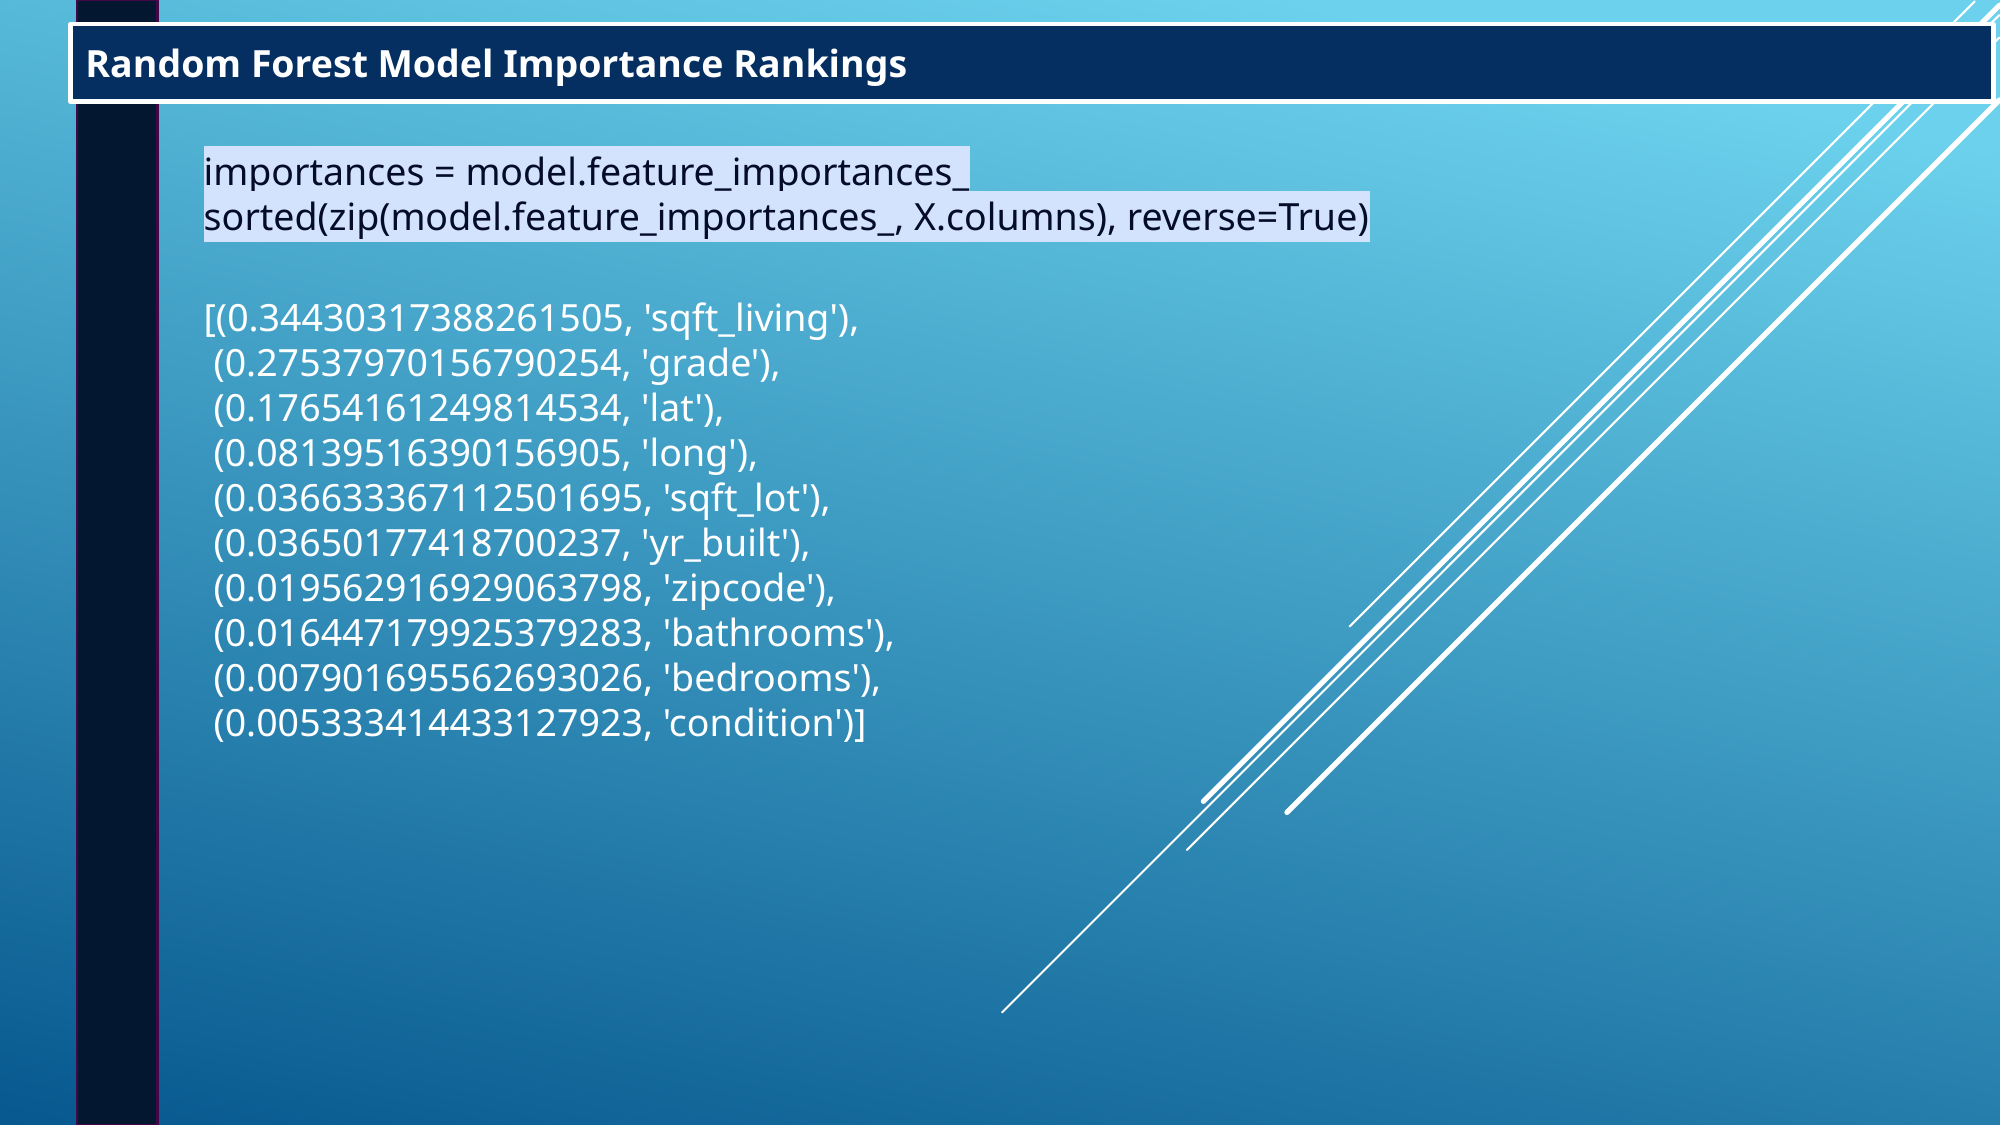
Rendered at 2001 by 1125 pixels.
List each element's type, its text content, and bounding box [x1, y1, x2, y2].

text_box [76, 104, 159, 1125]
text_box Random Forest Model Importance Rankings [68, 22, 1996, 104]
text_box [(0.34430317388261505, 'sqft_living'), (0.27537970156790254, 'grade'), (0.17654161249814534, 'lat'), (0.08139516390156905, 'long'), (0.036633367112501695, 'sqft_lot'), (0.03650177418700237, 'yr_built'), (0.019562916929063798, 'zipcode'), (0.016447179925379283, 'bathrooms'), (0.007901695562693026, 'bedrooms'), (0.005333414433127923, 'condition')] [188, 286, 1191, 751]
text_box importances = model.feature_importances_ sorted(zip(model.feature_importances_, X.columns), reverse=True) [188, 140, 1875, 246]
text_box [76, 0, 159, 22]
